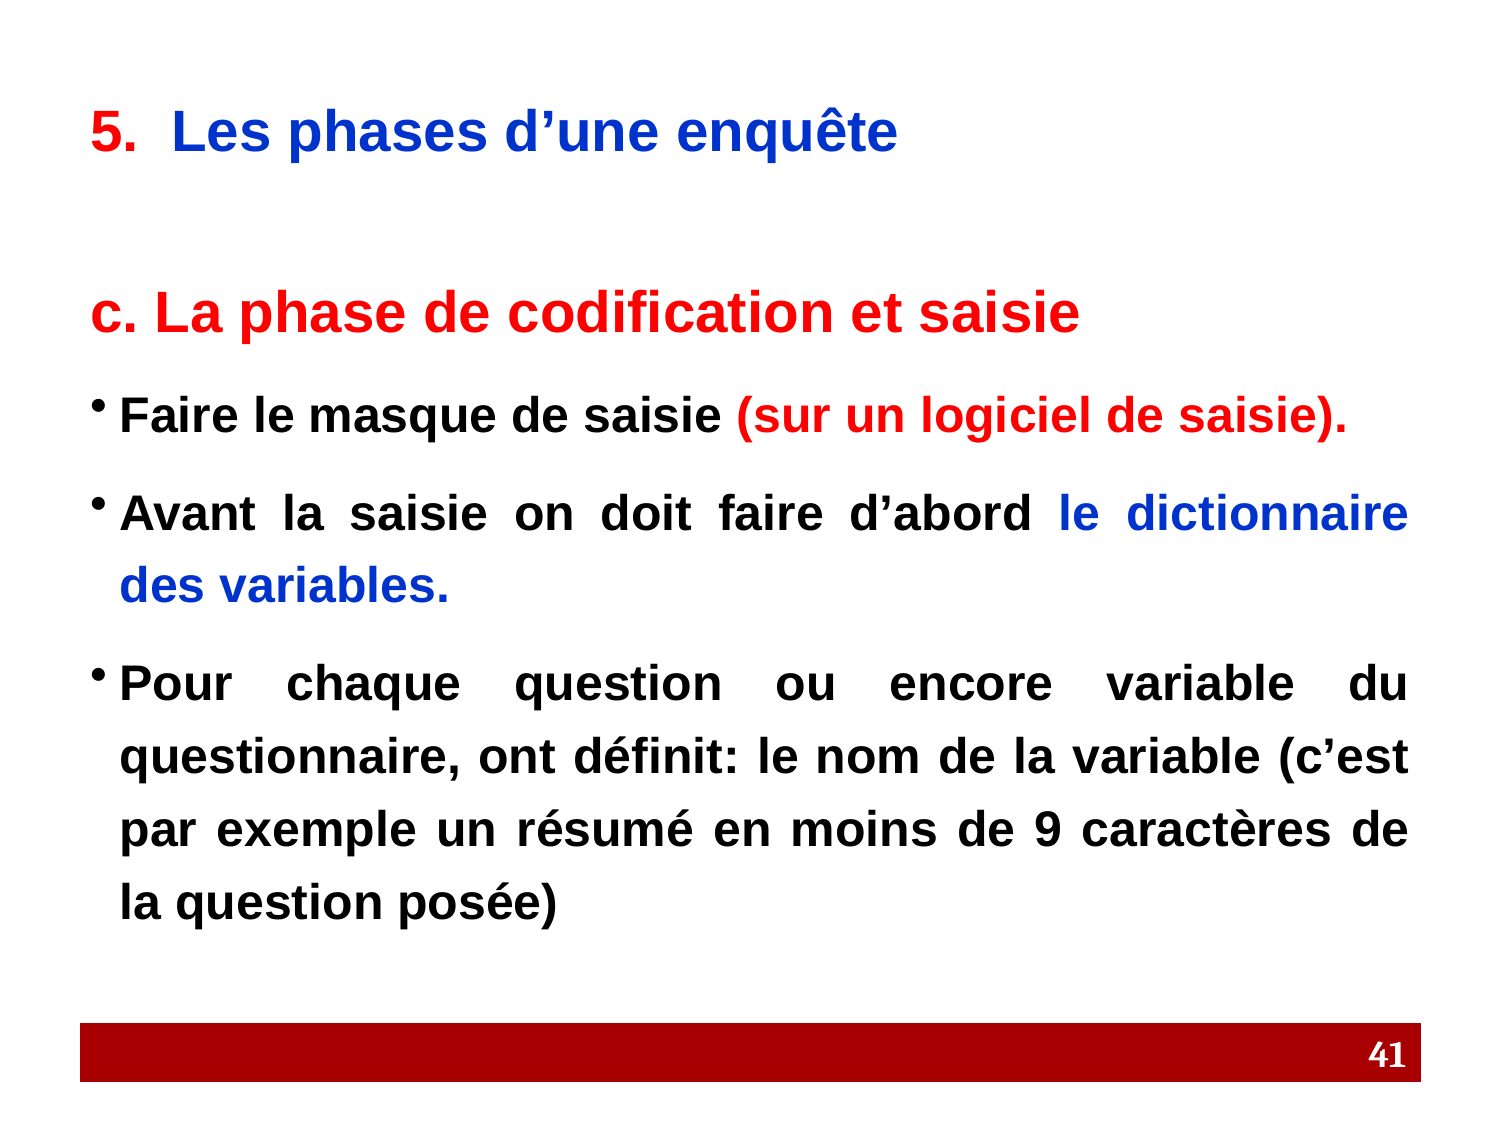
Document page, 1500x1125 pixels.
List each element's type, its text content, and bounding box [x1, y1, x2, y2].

title 5. Les phases d’une enquête [74, 44, 1426, 212]
list c. La phase de codification et saisie Faire le masque de saisie (sur un logiciel de saisie). Avant la saisie on doit faire d’abord le dictionnaire des variables. Pour chaque question ou encore variable du questionnaire, ont définit: le nom de la variable (c’est par exemple un résumé en moins de 9 caractères de la question posée) [74, 231, 1426, 1071]
